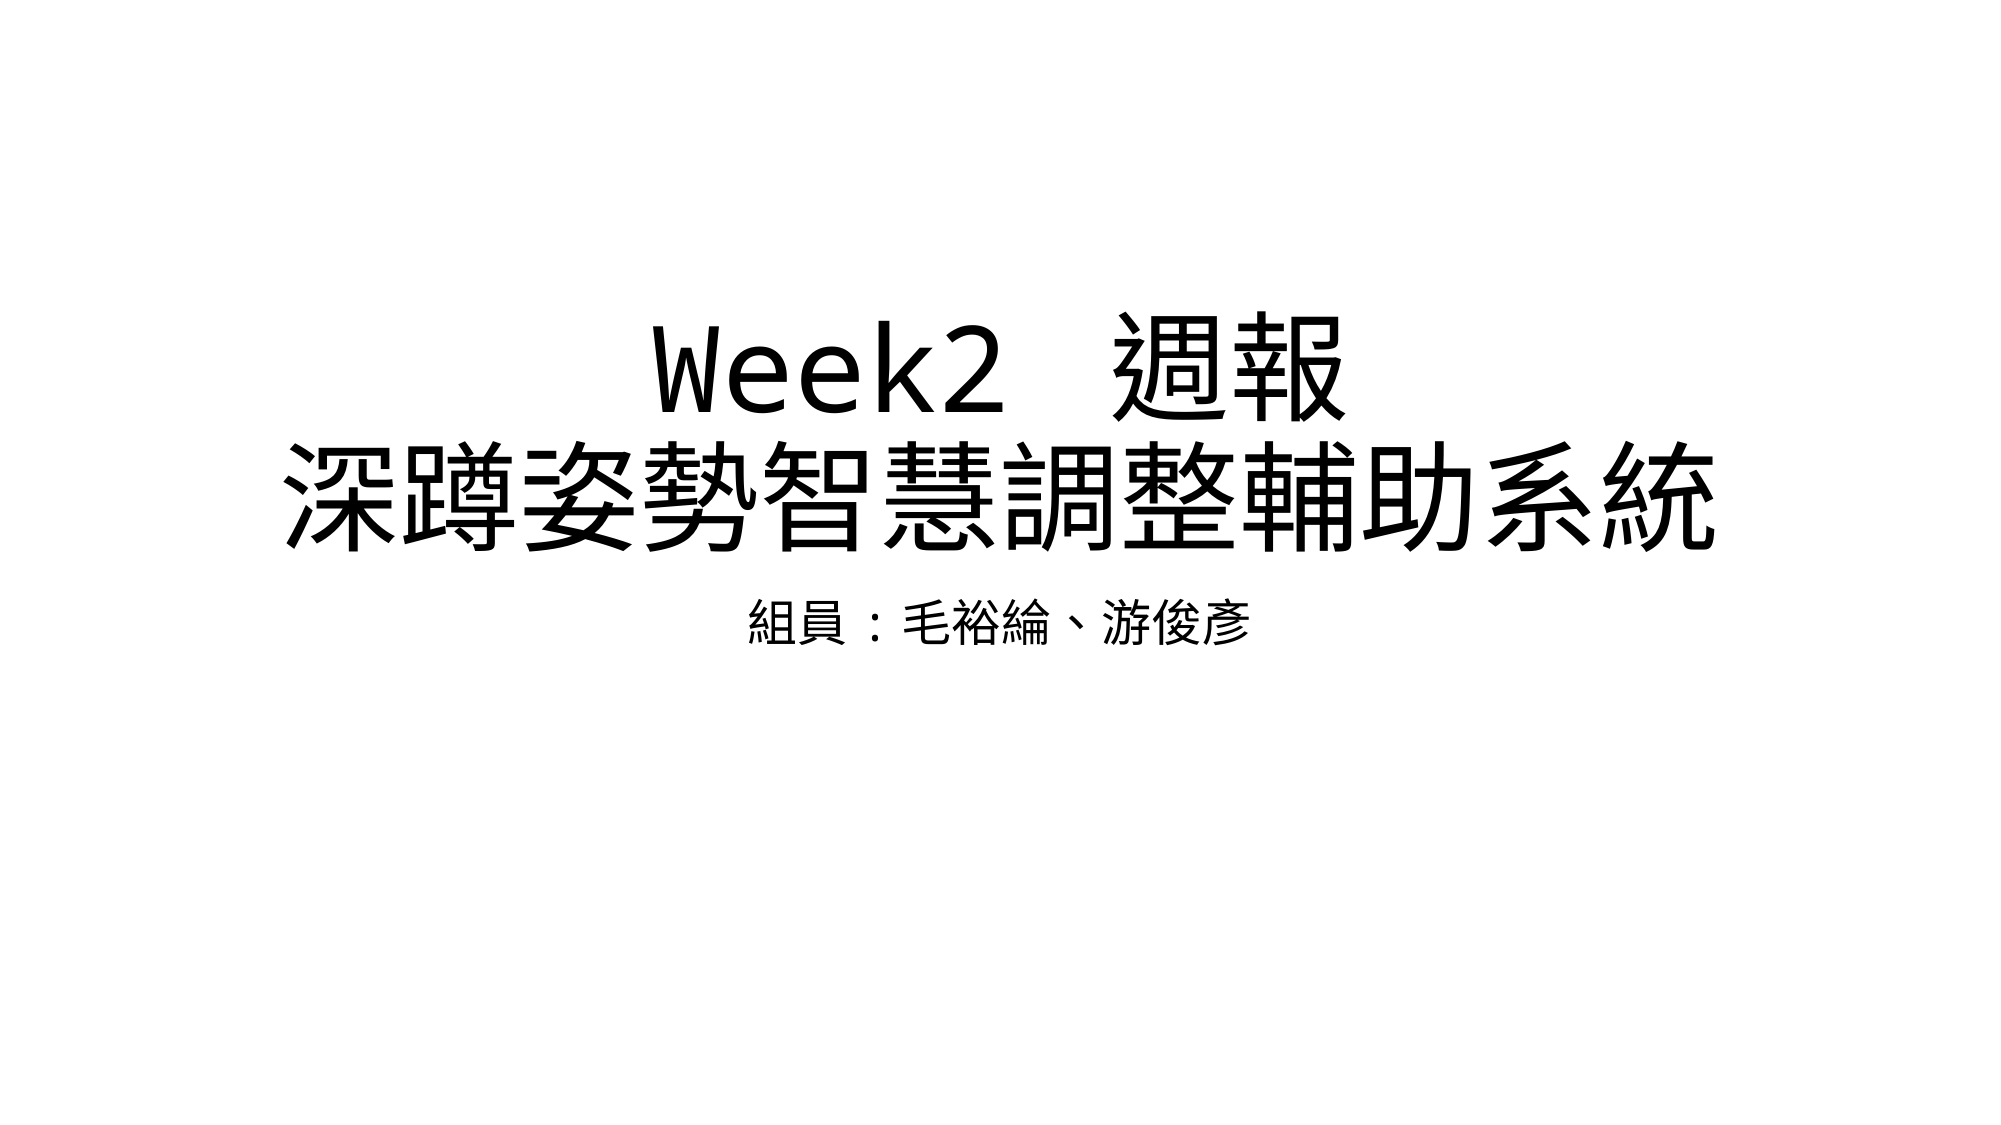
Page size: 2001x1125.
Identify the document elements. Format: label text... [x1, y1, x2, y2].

subtitle 組員:毛裕綸、游俊彥 [249, 590, 1750, 863]
title Week2 週報 深蹲姿勢智慧調整輔助系統 [249, 184, 1750, 576]
